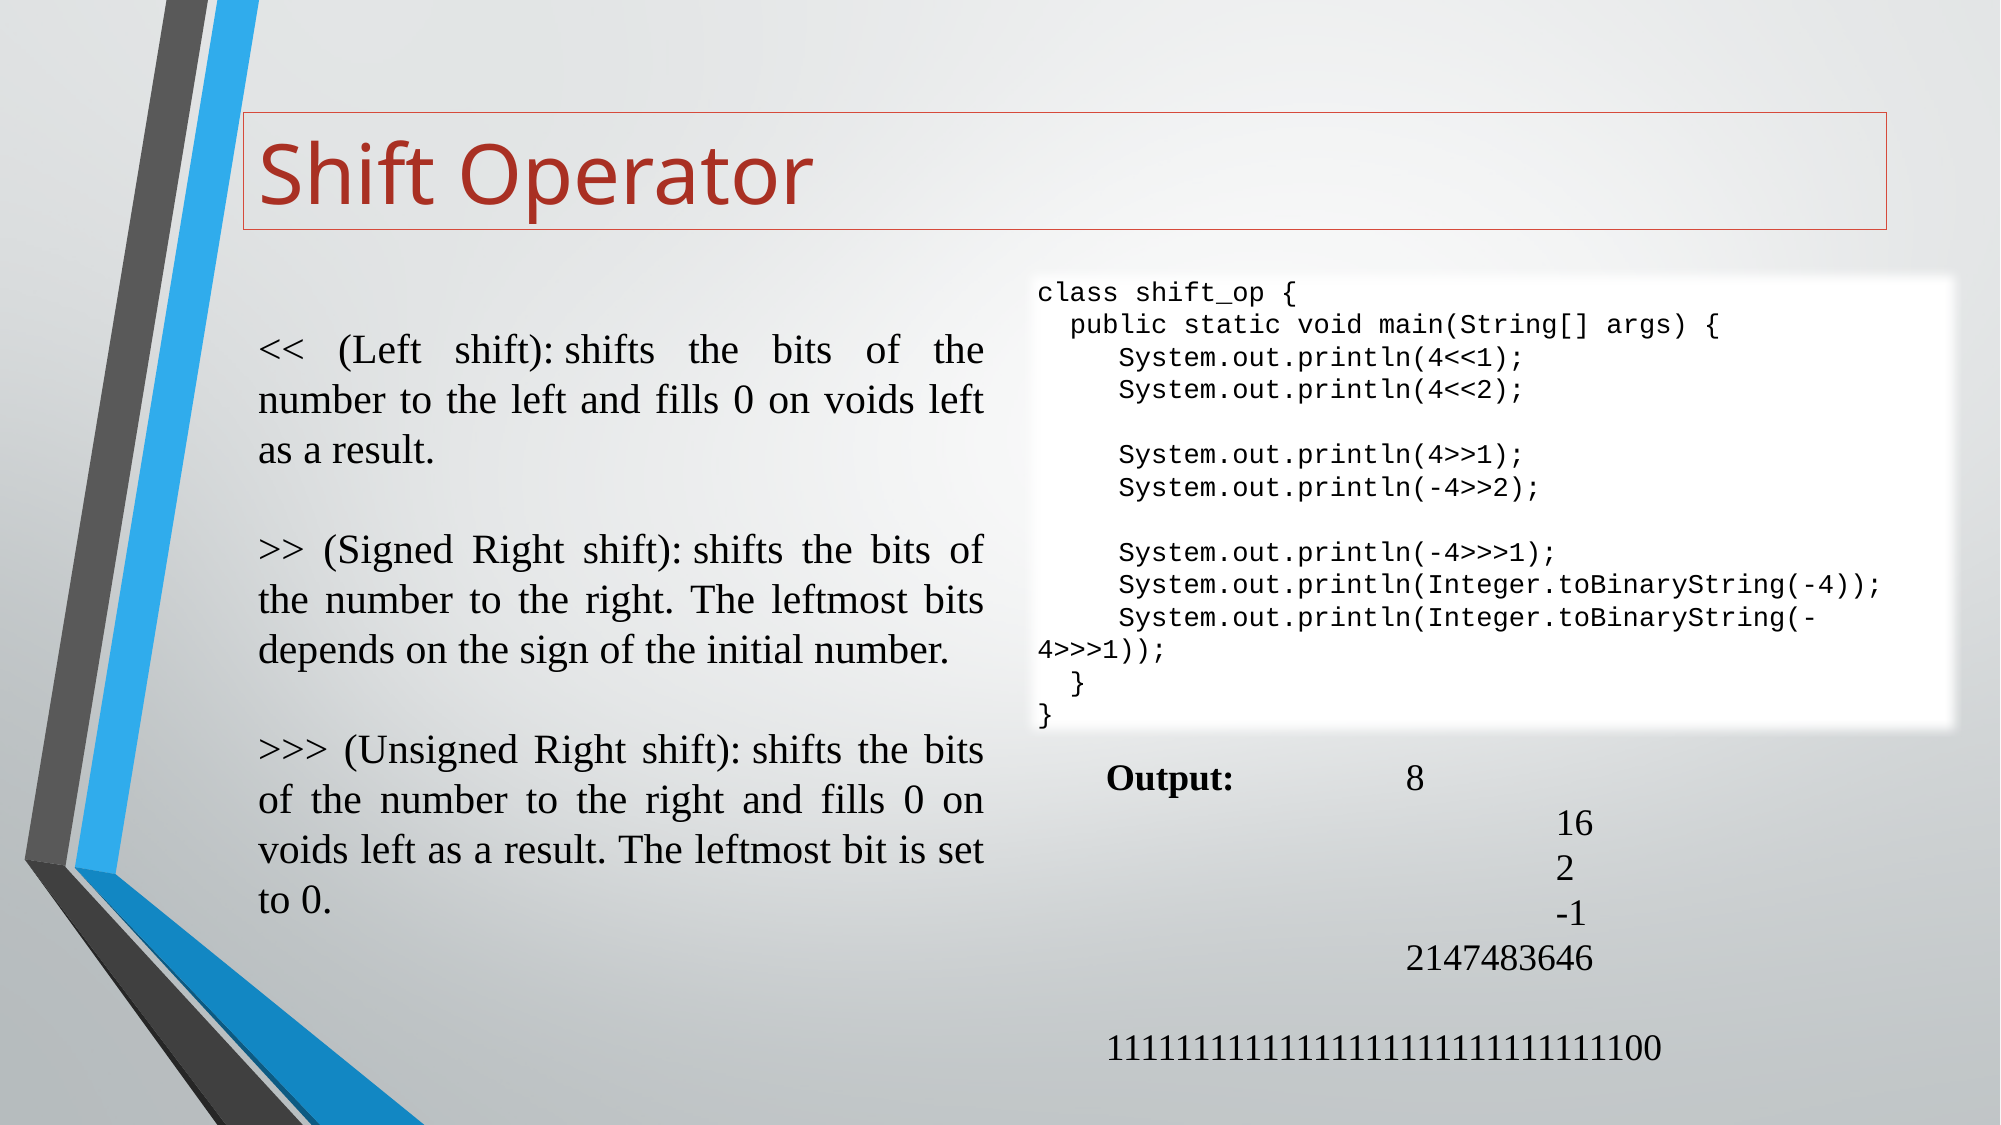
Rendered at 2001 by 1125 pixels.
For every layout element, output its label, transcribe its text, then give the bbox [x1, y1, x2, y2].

text_box class shift_op { public static void main(String[] args) { System.out.println(4<<1); System.out.println(4<<2); System.out.println(4>>1); System.out.println(-4>>2); System.out.println(-4>>>1); System.out.println(Integer.toBinaryString(-4)); System.out.println(Integer.toBinaryString(-4>>>1)); } } [1040, 284, 1946, 722]
title Shift Operator [243, 112, 1887, 230]
text_box << (Left shift): shifts the bits of the number to the left and fills 0 on voids left as a result. >> (Signed Right shift): shifts the bits of the number to the right. The leftmost bits depends on the sign of the initial number. >>> (Unsigned Right shift): shifts the bits of the number to the right and fills 0 on voids left as a result. The leftmost bit is set to 0. [243, 314, 1000, 929]
text_box Output: 8 16 2 -1 2147483646 11111111111111111111111111111100 1111111111111111111111111111110 [1091, 745, 1893, 1125]
